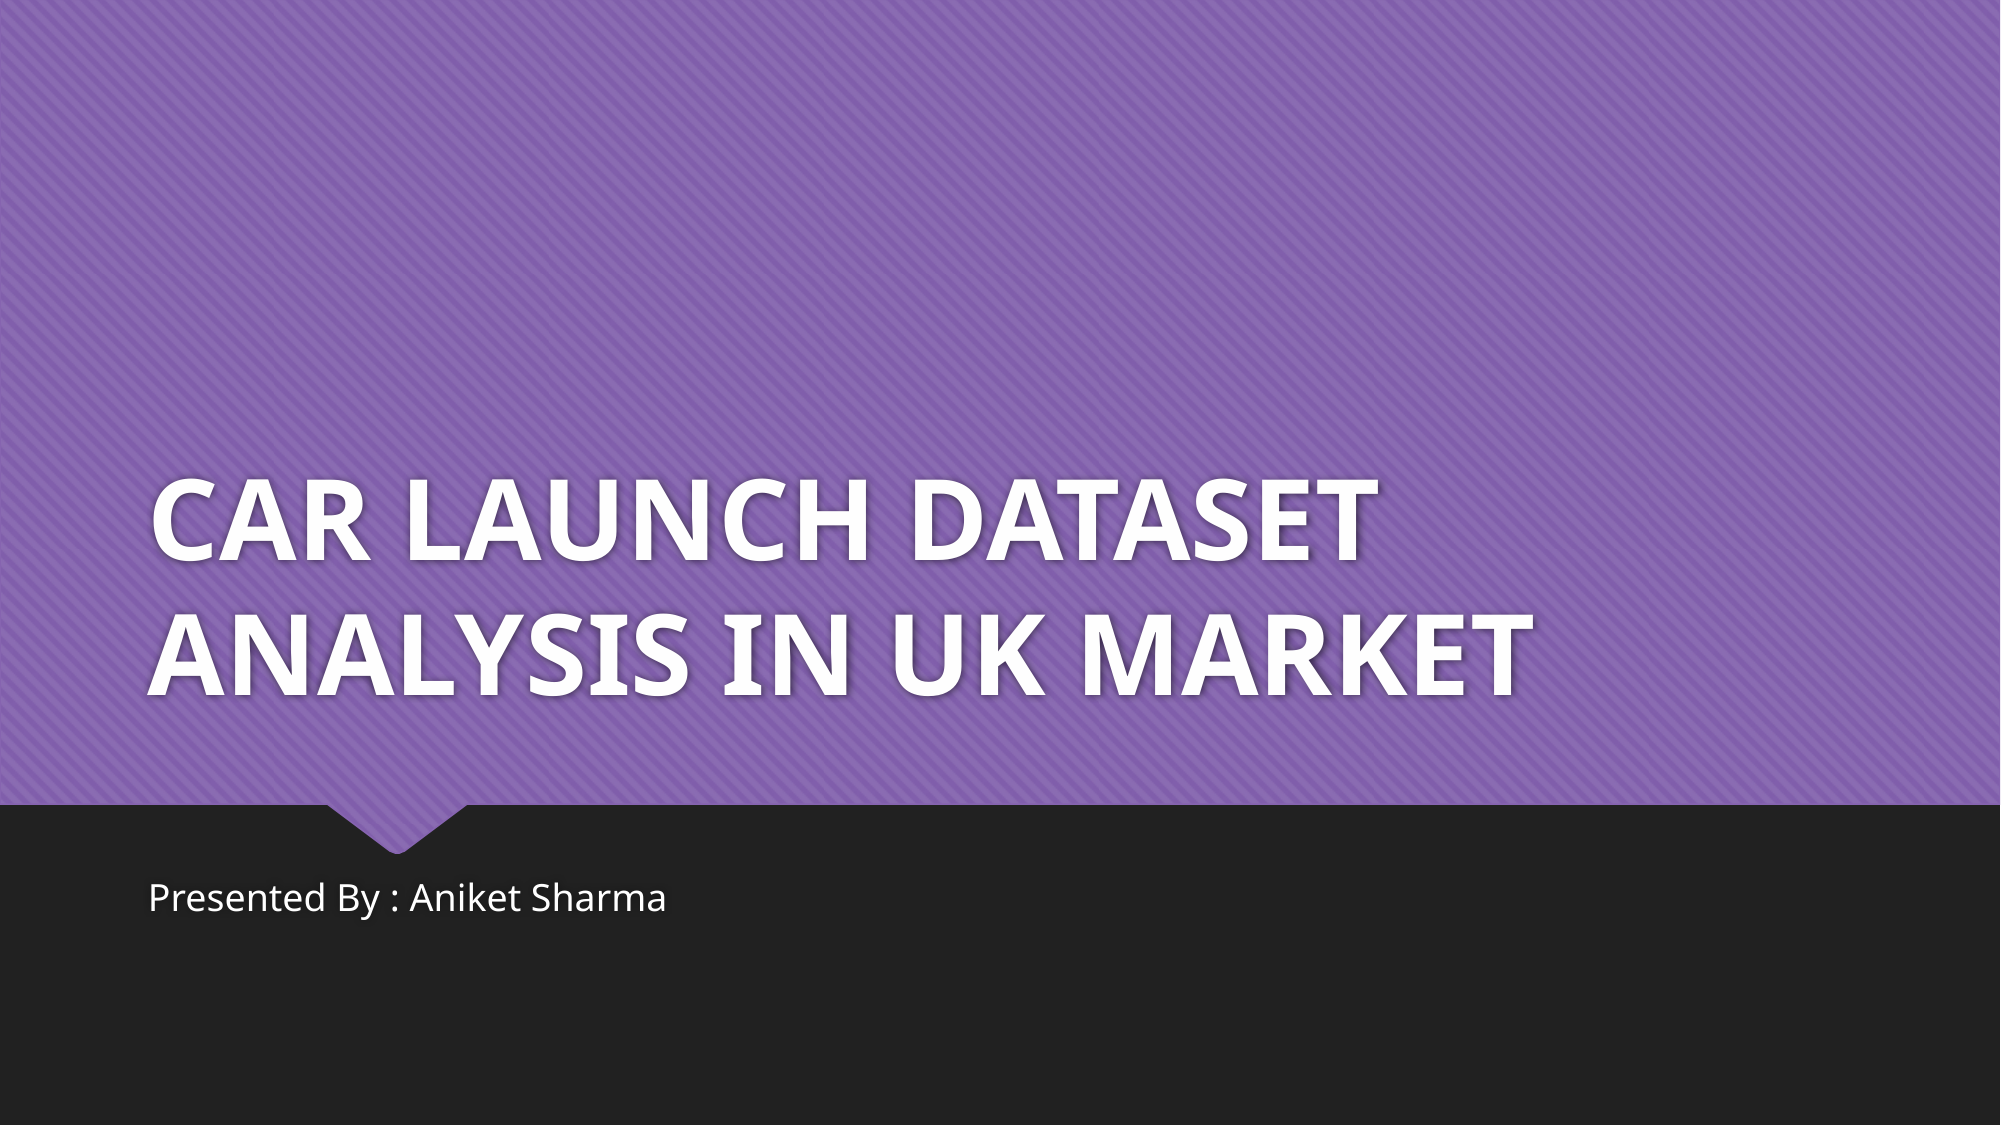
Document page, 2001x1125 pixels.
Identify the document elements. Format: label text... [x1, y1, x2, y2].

subtitle Presented By : Aniket Sharma [132, 866, 1868, 938]
title CAR LAUNCH DATASET ANALYSIS IN UK MARKET [132, 237, 1868, 726]
